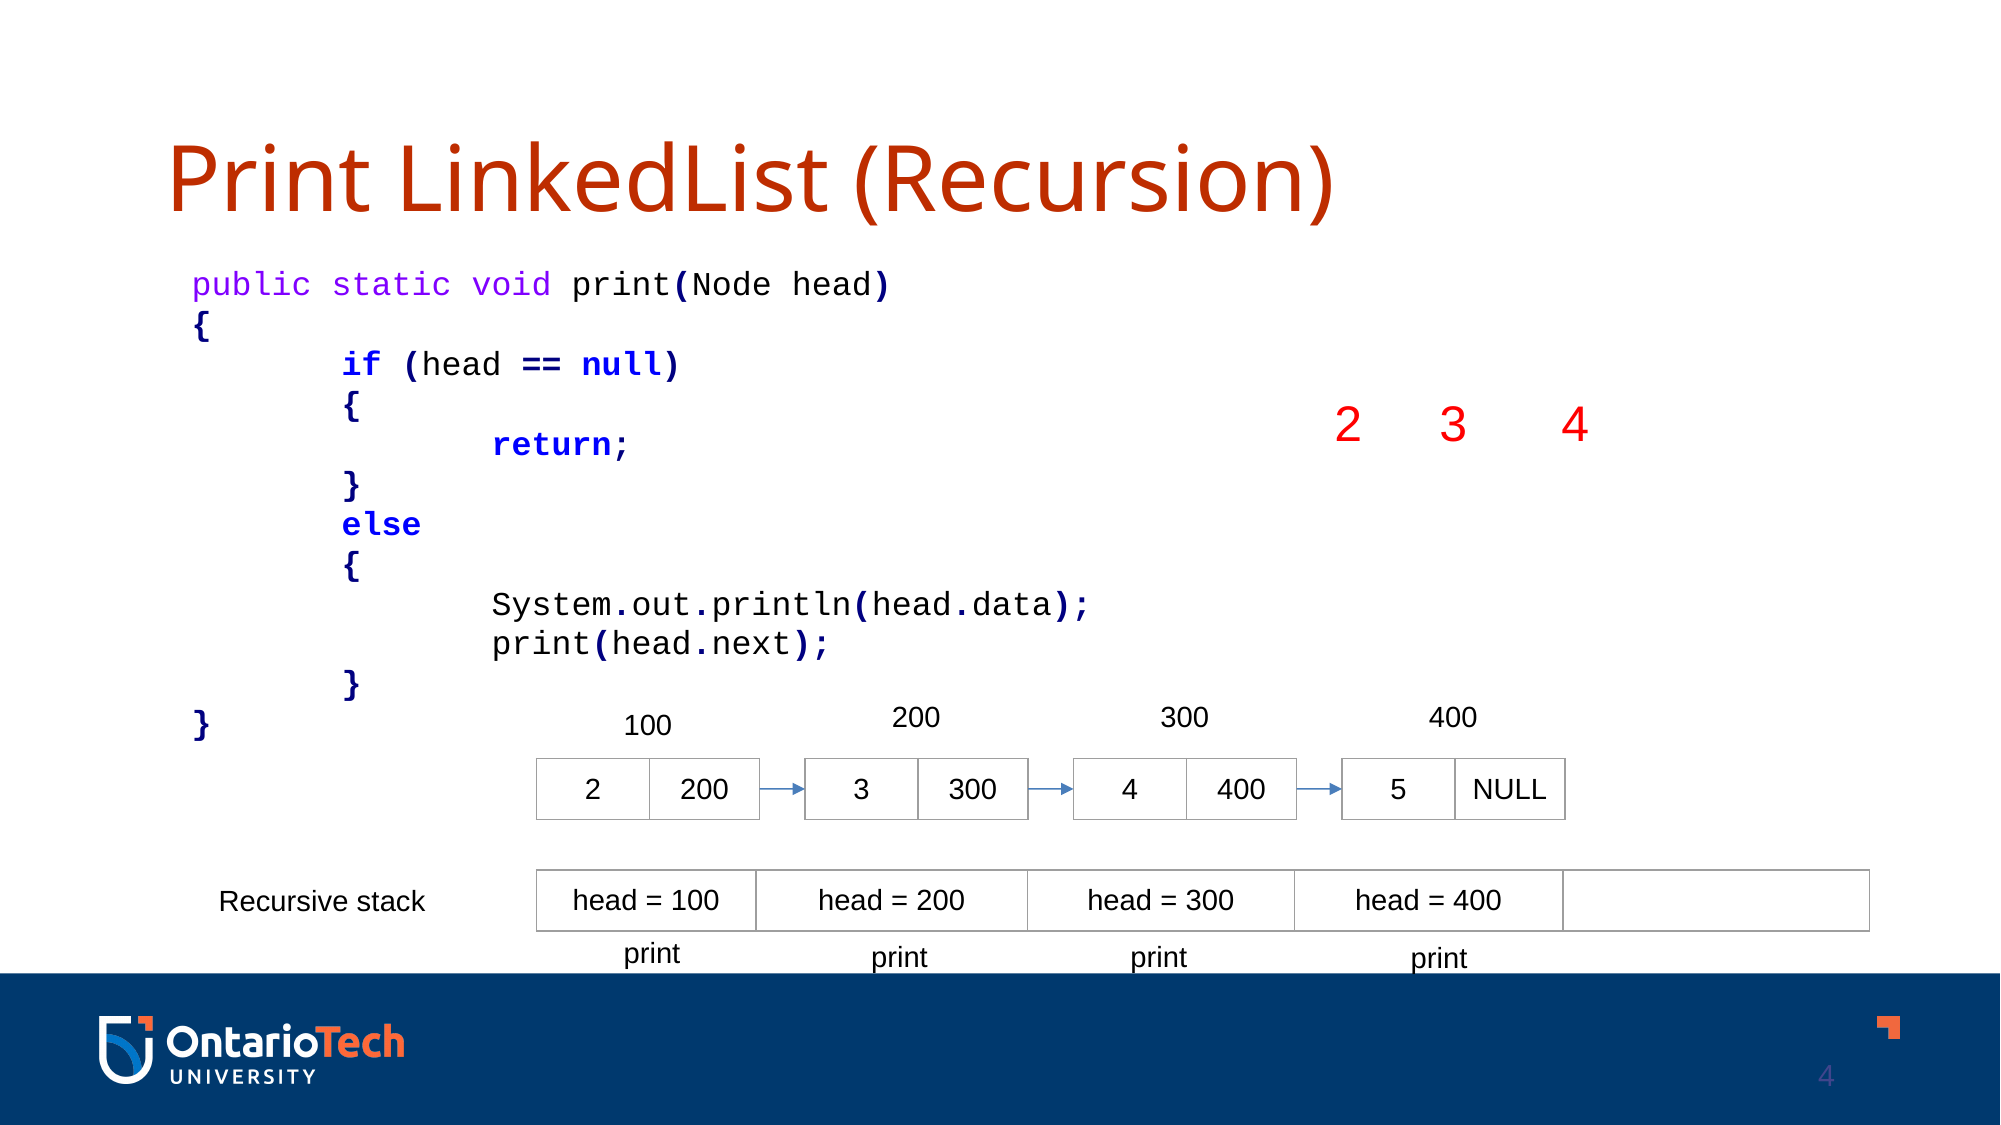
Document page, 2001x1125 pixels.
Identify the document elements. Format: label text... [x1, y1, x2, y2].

text_box 200 [877, 690, 956, 741]
text_box 4 [1546, 383, 1605, 459]
picture [1877, 1016, 1900, 1039]
text_box public static void print(Node head) { if (head == null) { return; } else { System.out.println(head.data); print(head.next); } } [176, 254, 1500, 749]
text_box 300 [1145, 690, 1225, 741]
table_header 2 [537, 759, 649, 819]
text_box print [1395, 931, 1483, 982]
table_header 5 [1343, 759, 1454, 819]
table_header [1564, 871, 1869, 930]
table_header head = 400 [1295, 871, 1562, 930]
table_header 200 [650, 759, 759, 819]
text_box Print LinkedList (Recursion) [149, 49, 1980, 238]
text_box print [1115, 930, 1203, 981]
text_box 3 [1424, 383, 1483, 459]
table_header 300 [919, 759, 1027, 819]
text_box print [608, 927, 696, 978]
table_header 400 [1187, 759, 1296, 819]
text_box 400 [1414, 690, 1493, 741]
table_header 3 [806, 759, 917, 819]
text_box print [856, 930, 943, 981]
text_box 2 [1319, 383, 1378, 459]
table_header 4 [1074, 759, 1186, 819]
table_header NULL [1456, 759, 1564, 819]
text_box Recursive stack [203, 874, 441, 925]
picture [99, 1016, 404, 1084]
table_header head = 200 [757, 871, 1027, 930]
table_header head = 300 [1028, 871, 1294, 930]
text_box 4 [1433, 1025, 1850, 1100]
text_box 100 [608, 699, 688, 749]
table_header head = 100 [537, 871, 755, 930]
